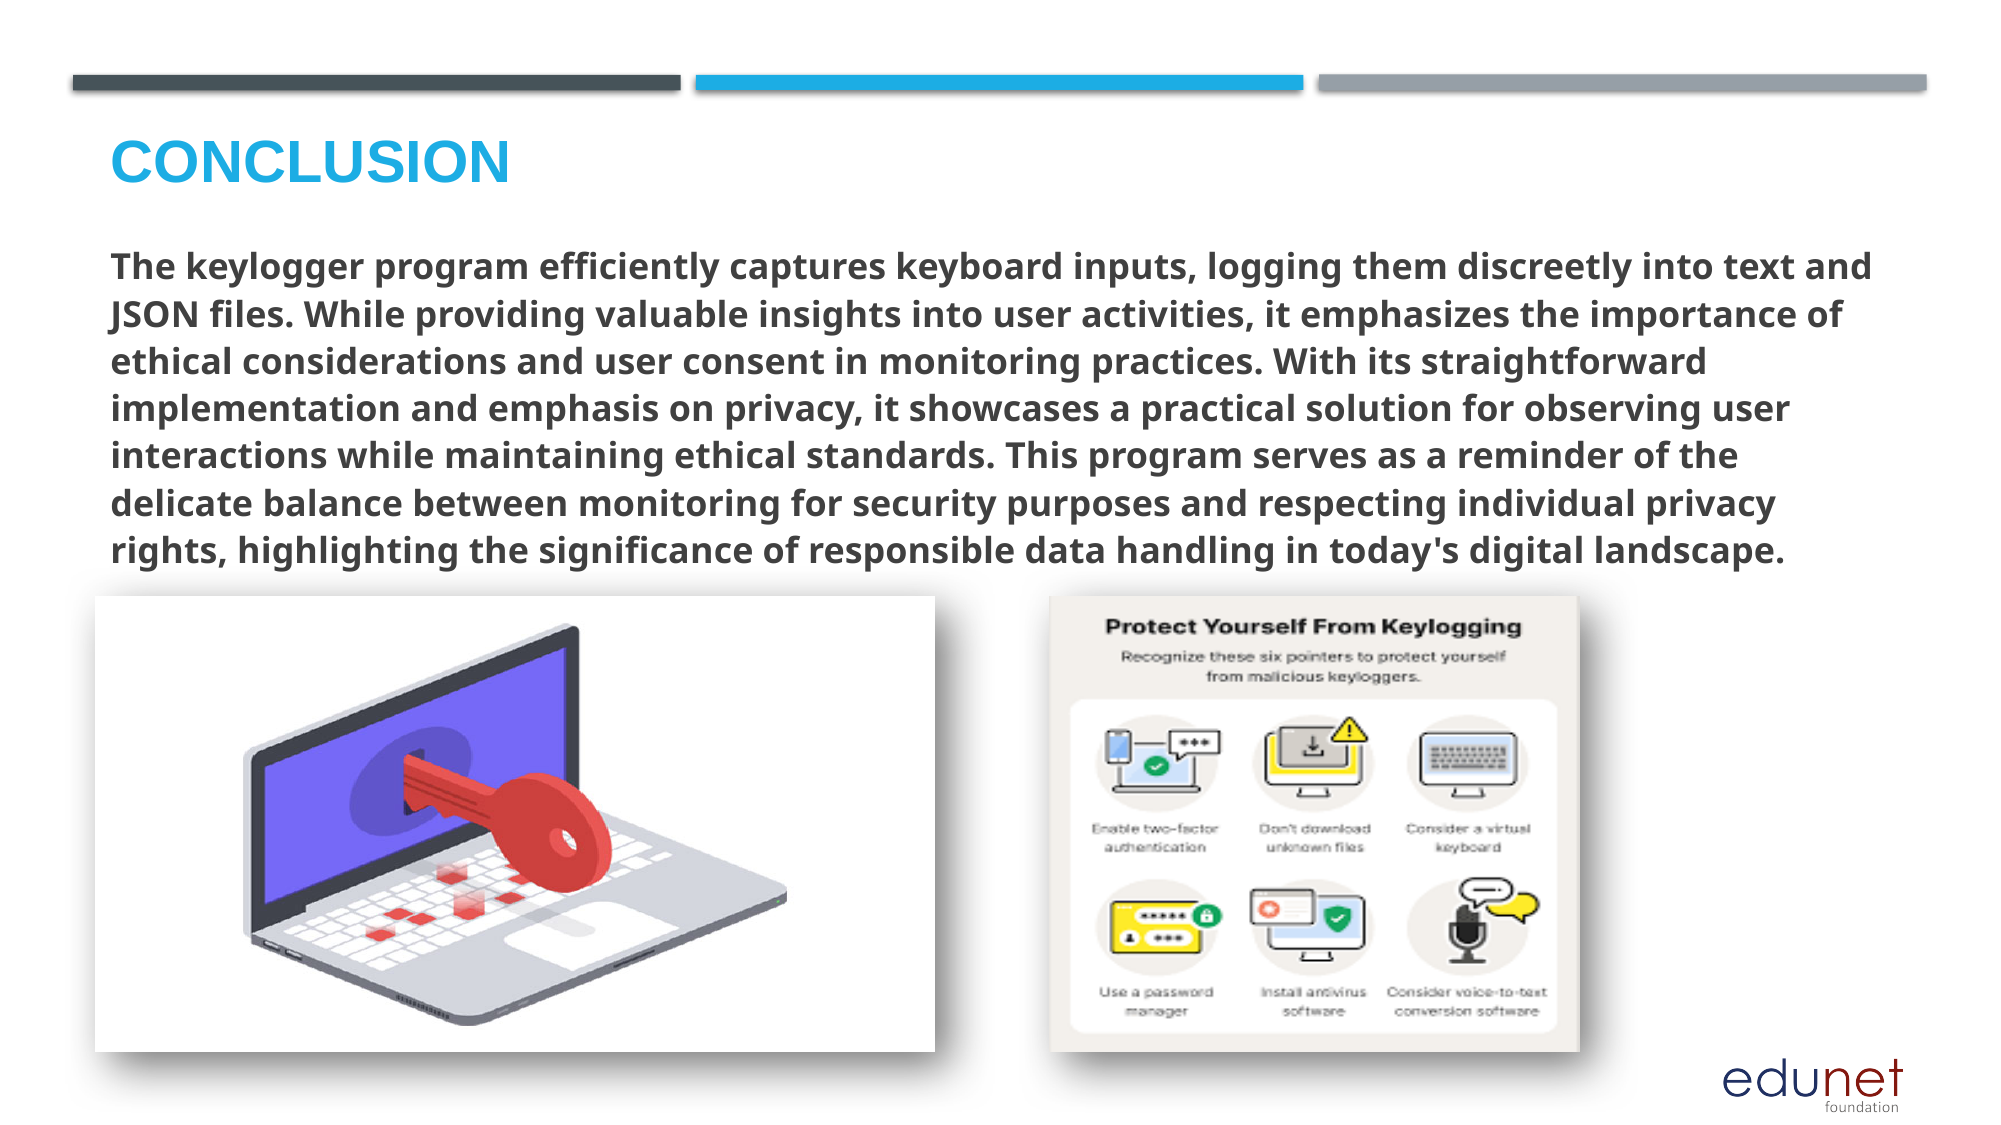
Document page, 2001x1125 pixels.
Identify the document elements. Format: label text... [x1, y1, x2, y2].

list The keylogger program efficiently captures keyboard inputs, logging them discreetly into text and JSON files. While providing valuable insights into user activities, it emphasizes the importance of ethical considerations and user consent in monitoring practices. With its straightforward implementation and emphasis on privacy, it showcases a practical solution for observing user interactions while maintaining ethical standards. This program serves as a reminder of the delicate balance between monitoring for security purposes and respecting individual privacy rights, highlighting the significance of responsible data handling in today's digital landscape. [95, 213, 1905, 597]
picture [94, 595, 935, 1053]
picture [1719, 1056, 1905, 1116]
picture [1048, 595, 1580, 1053]
title Conclusion [95, 115, 1905, 203]
